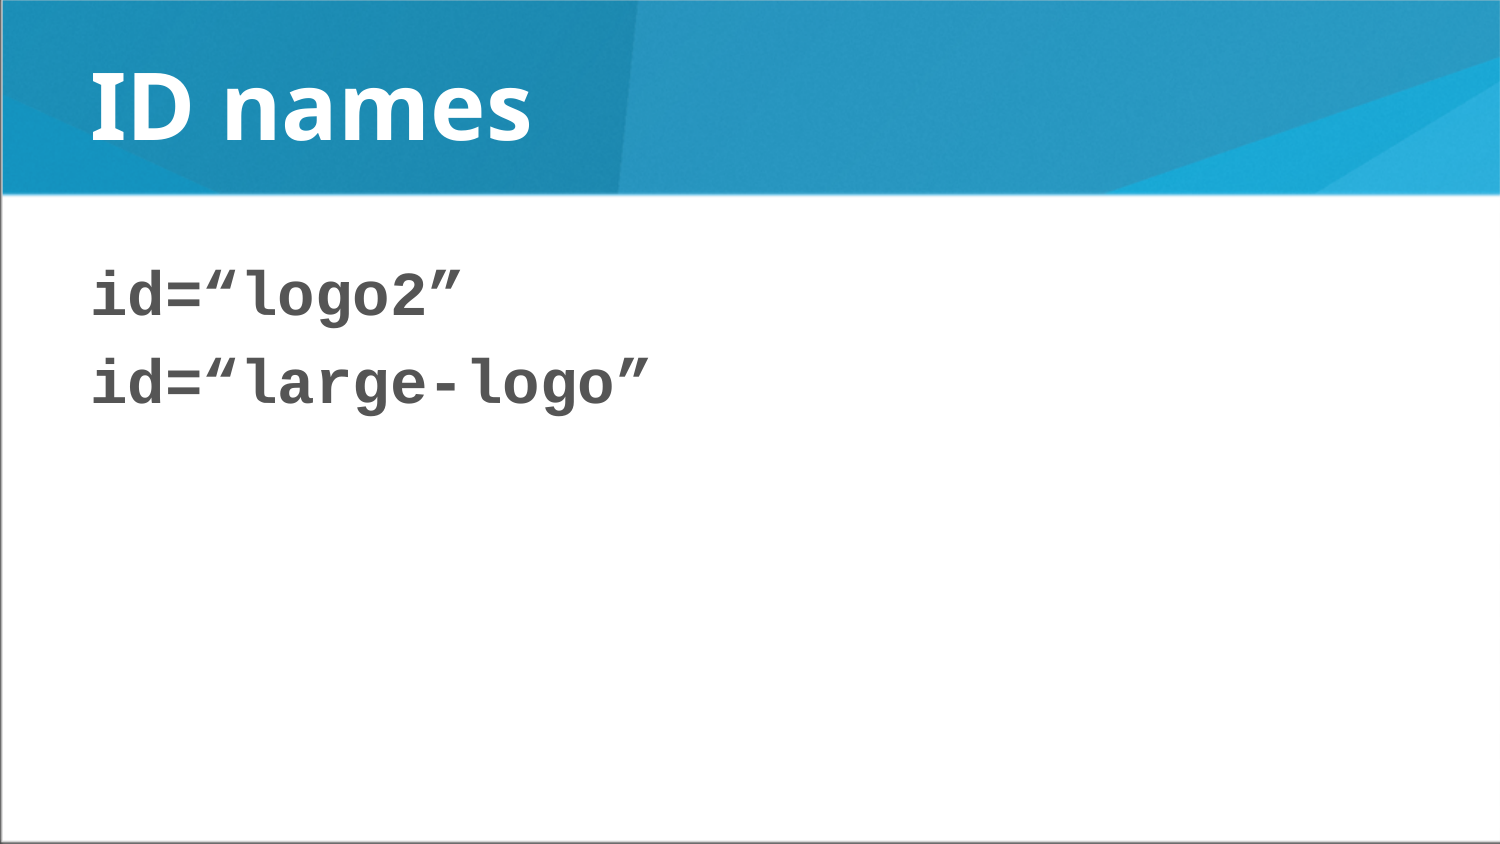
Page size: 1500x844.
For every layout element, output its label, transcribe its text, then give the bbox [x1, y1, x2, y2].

picture [0, 0, 1500, 844]
list id=“logo2” id=“large-logo” [75, 238, 1432, 800]
title ID names [75, 33, 1425, 175]
